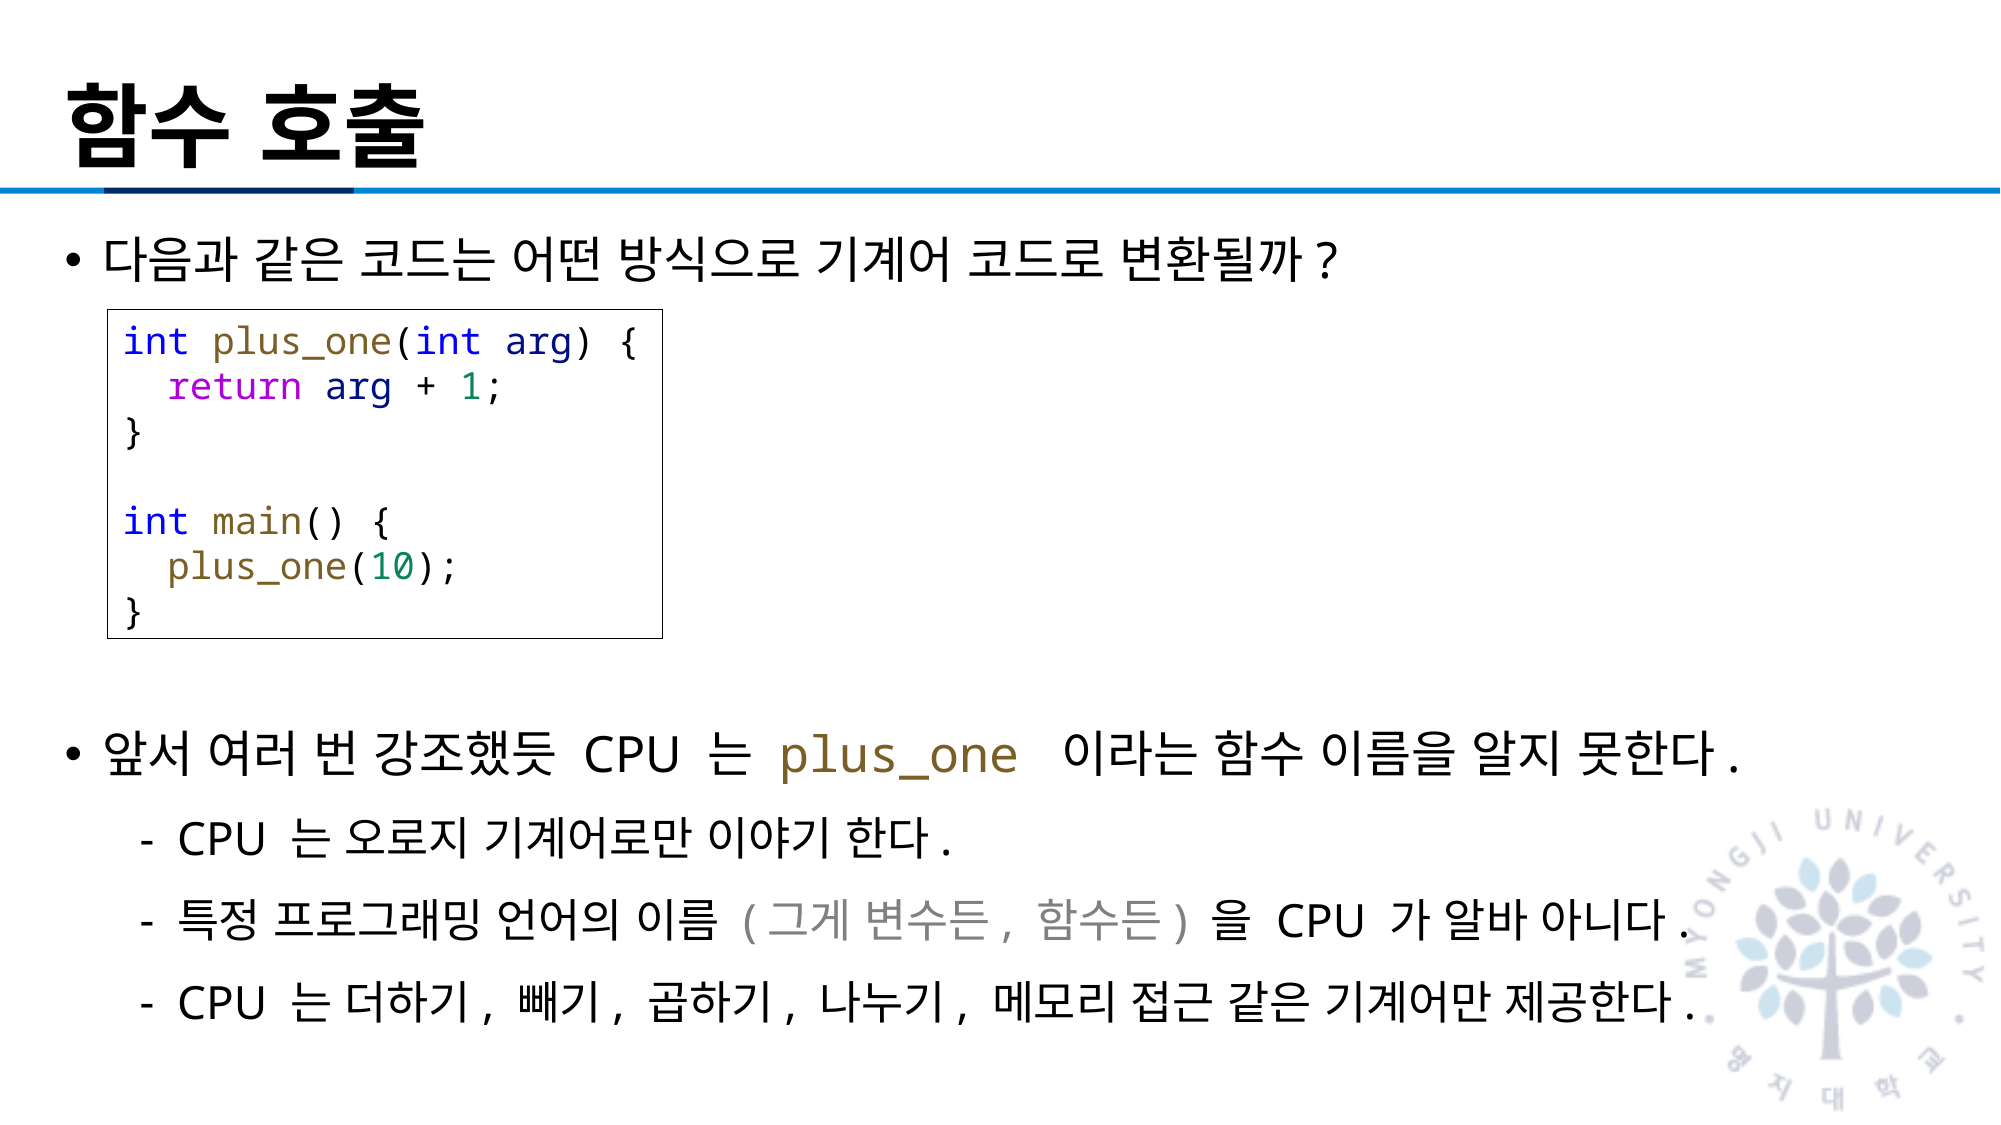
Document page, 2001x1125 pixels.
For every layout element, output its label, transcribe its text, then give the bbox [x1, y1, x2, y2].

list 다음과 같은 코드는 어떤 방식으로 기계어 코드로 변환될까? 앞서 여러 번 강조했듯 CPU 는 plus_one 이라는 함수 이름을 알지 못한다. CPU 는 오로지 기계어로만 이야기 한다. 특정 프로그래밍 언어의 이름 (그게 변수든, 함수든) 을 CPU 가 알바 아니다. CPU 는 더하기, 빼기, 곱하기, 나누기, 메모리 접근 같은 기계어만 제공한다. [49, 203, 1945, 1088]
text_box int plus_one(int arg) { return arg + 1; } int main() { plus_one(10); } [107, 309, 663, 639]
title 함수 호출 [49, 59, 1945, 188]
